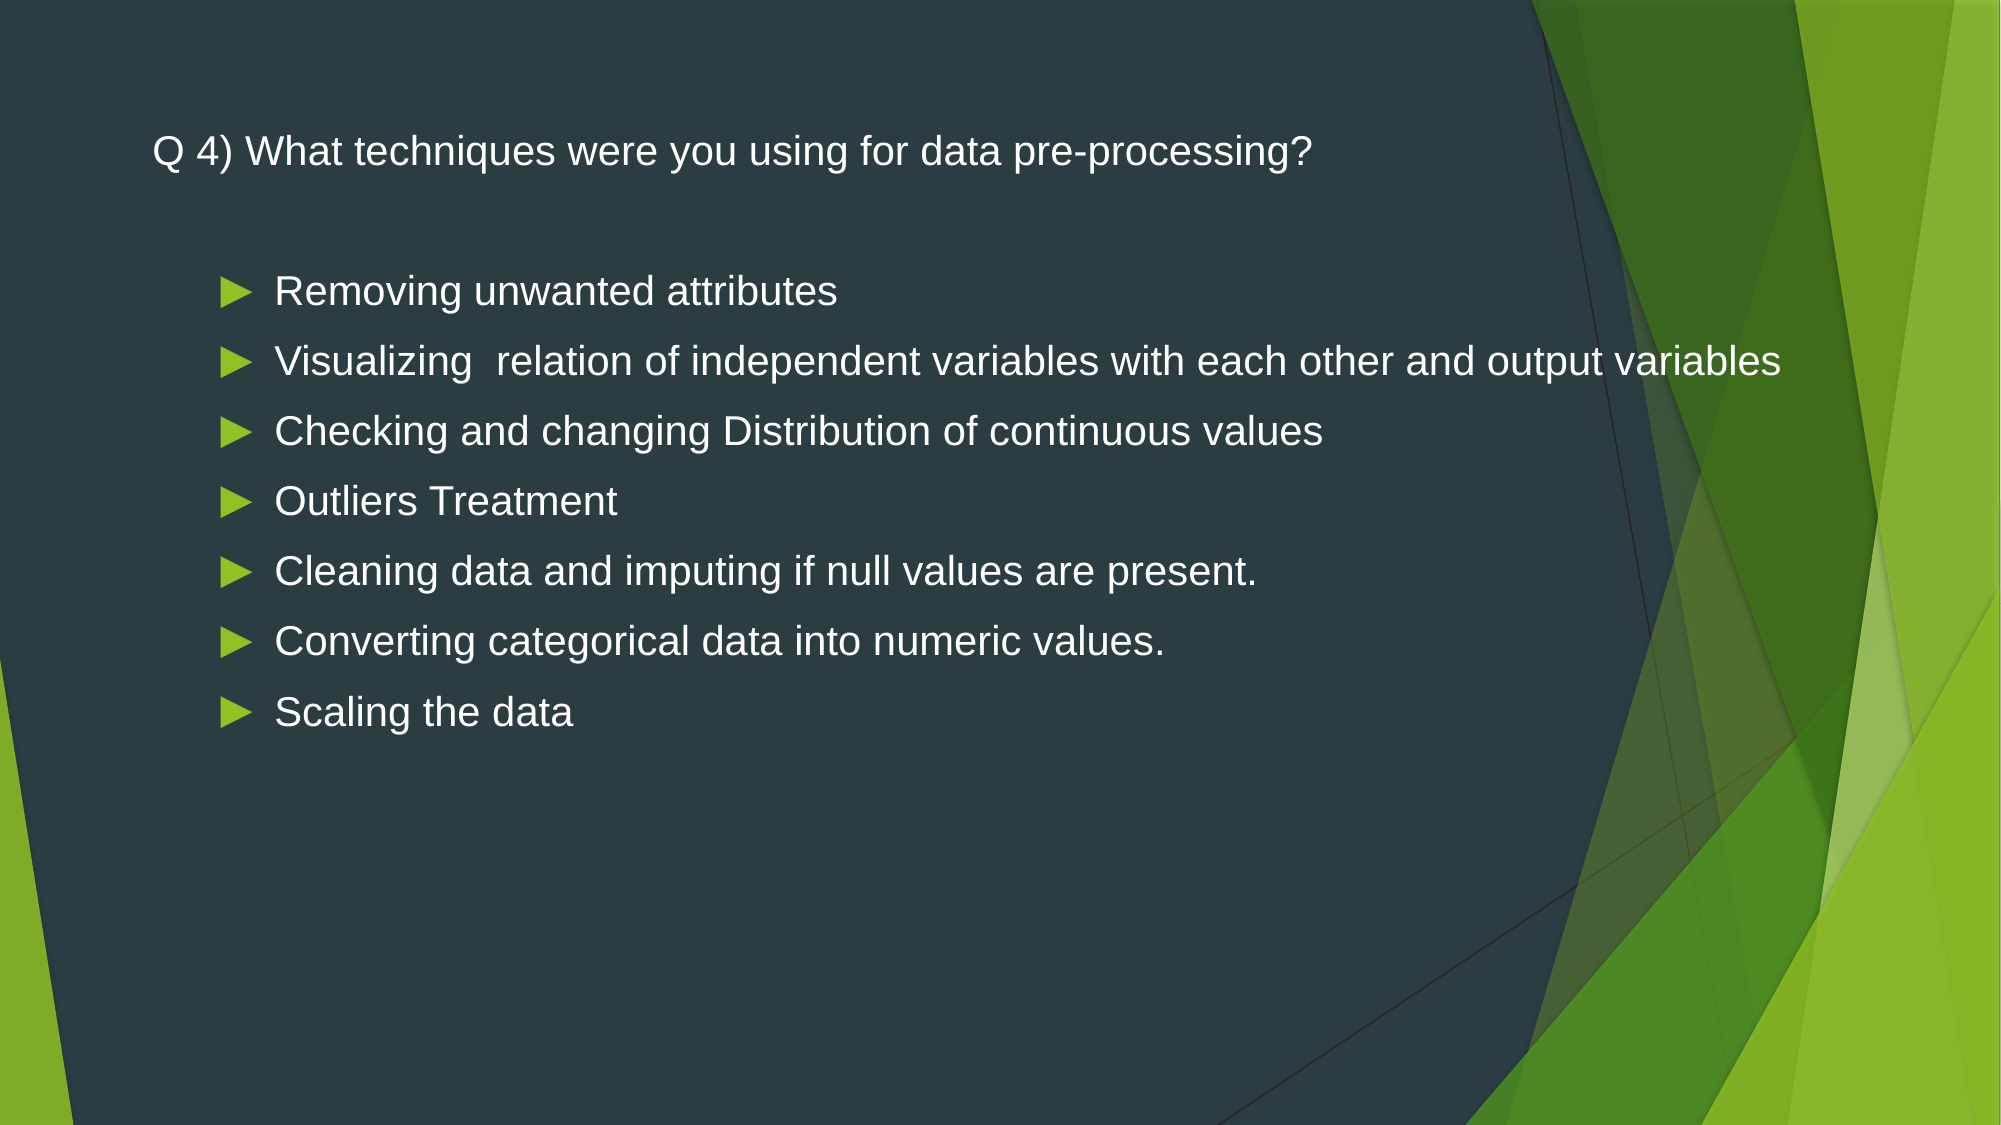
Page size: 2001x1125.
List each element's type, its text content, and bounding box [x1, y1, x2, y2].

list Q 4) What techniques were you using for data pre-processing? Removing unwanted attributes Visualizing relation of independent variables with each other and output variables Checking and changing Distribution of continuous values Outliers Treatment Cleaning data and imputing if null values are present. Converting categorical data into numeric values. Scaling the data [137, 116, 1863, 1014]
